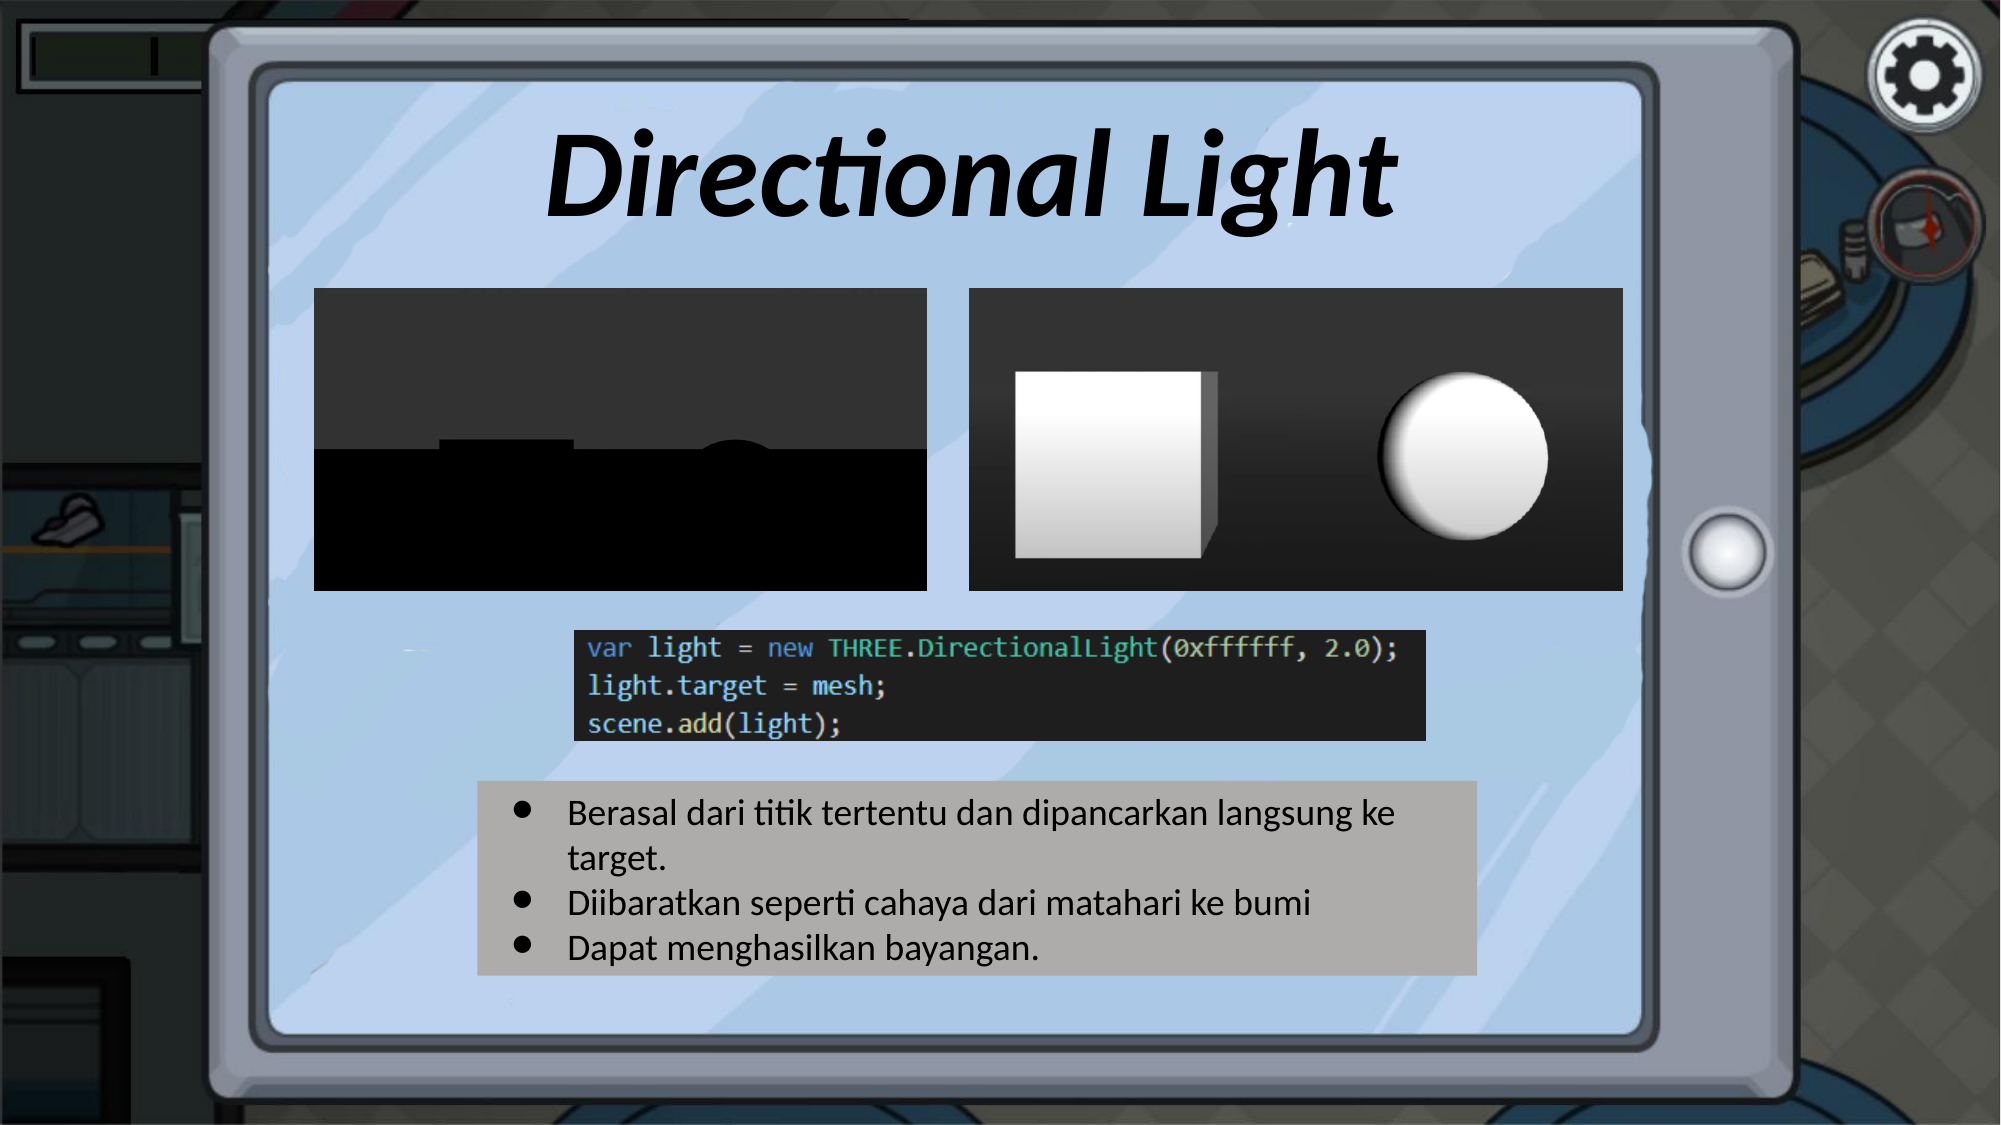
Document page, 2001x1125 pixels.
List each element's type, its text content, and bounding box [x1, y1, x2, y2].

text_box Berasal dari titik tertentu dan dipancarkan langsung ke target. Diibaratkan seperti cahaya dari matahari ke bumi Dapat menghasilkan bayangan. [477, 780, 1478, 976]
text_box Directional Light [529, 83, 1426, 249]
picture [0, 0, 2001, 1125]
